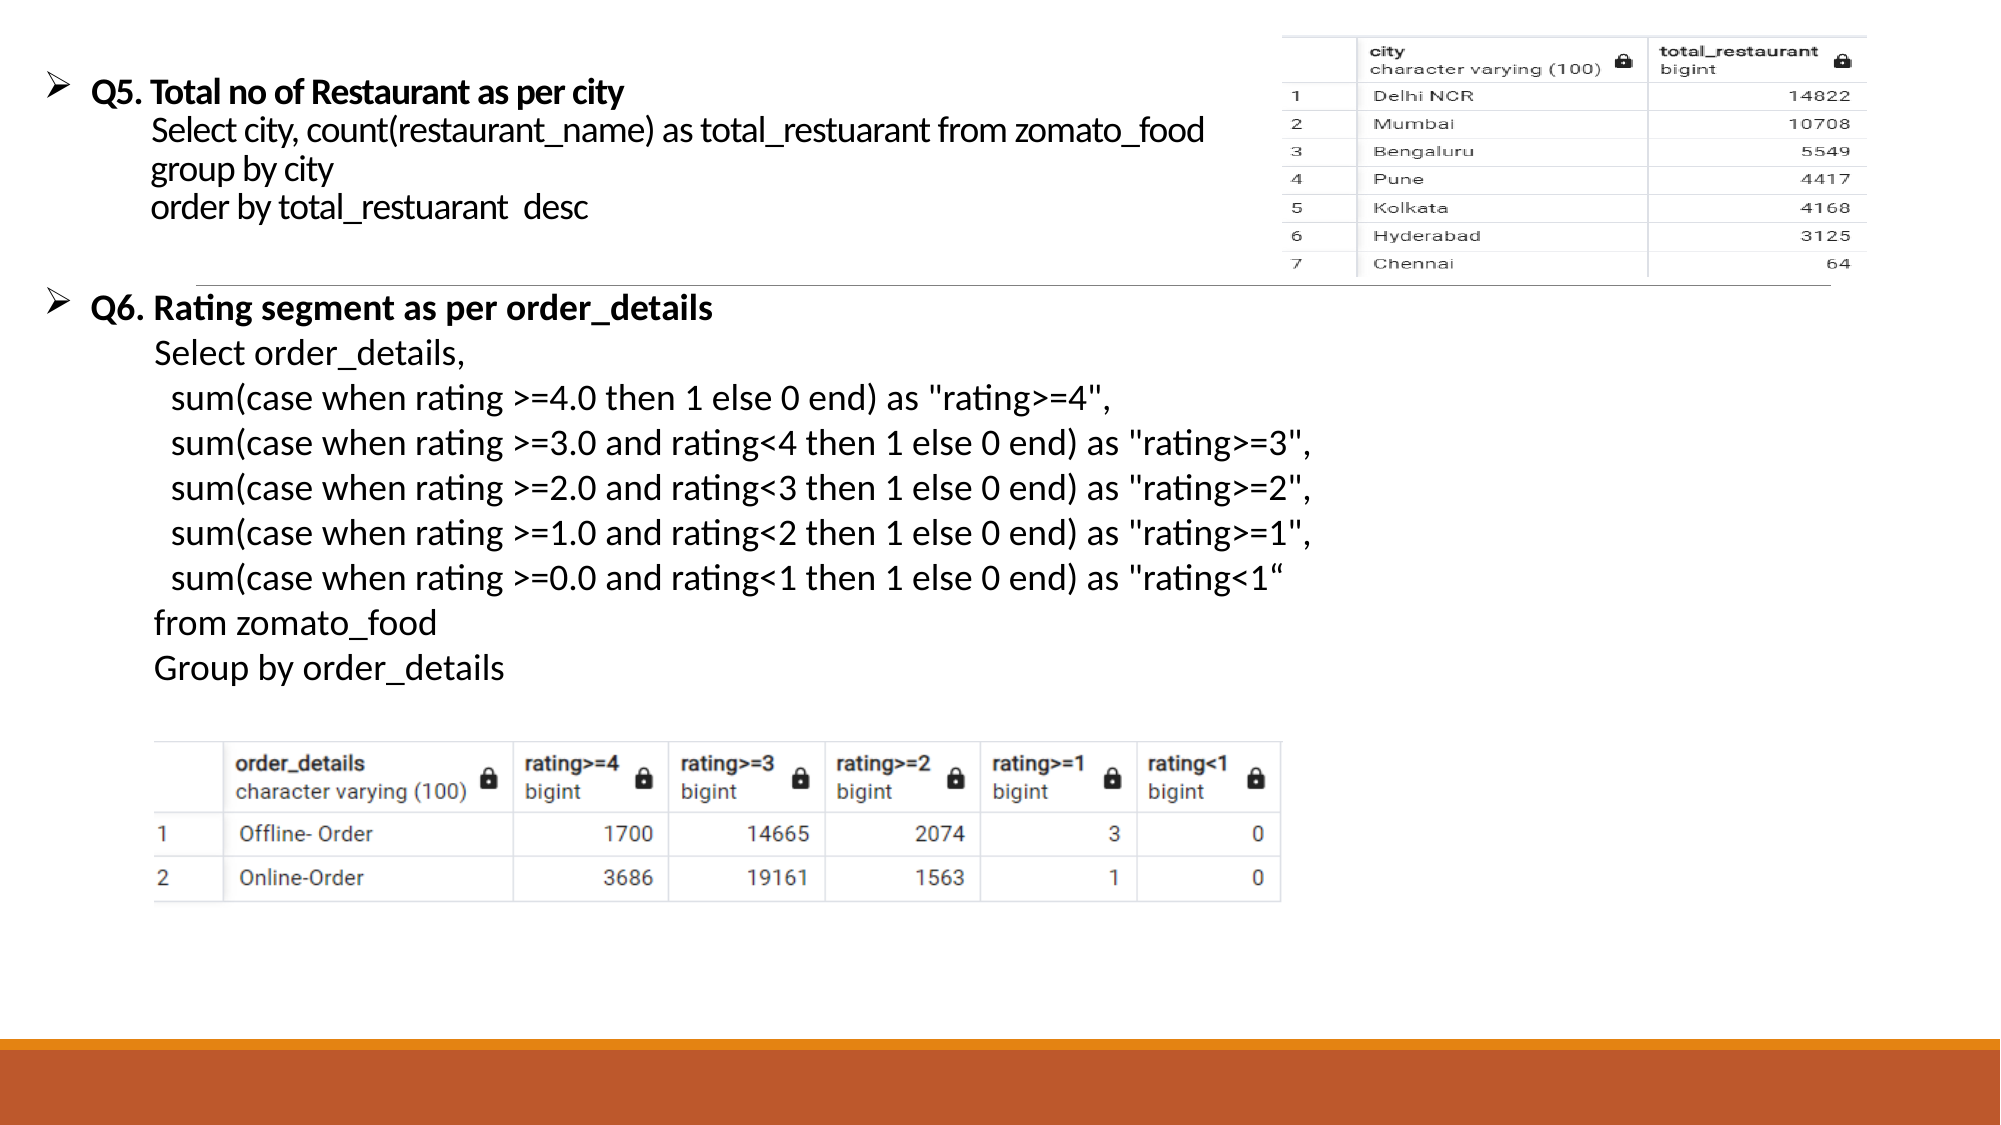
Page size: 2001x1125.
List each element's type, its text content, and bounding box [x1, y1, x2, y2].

picture [153, 741, 1283, 909]
title Q5. Total no of Restaurant as per city Select city, count(restaurant_name) as total_restuarant from zomato_food group by city order by total_restuarant desc [29, 20, 1323, 235]
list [1282, 34, 1867, 277]
text_box Q6. Rating segment as per order_details Select order_details, sum(case when rating >=4.0 then 1 else 0 end) as "rating>=4", sum(case when rating >=3.0 and rating<4 then 1 else 0 end) as "rating>=3", sum(case when rating >=2.0 and rating<3 then 1 else 0 end) as "rating>=2", sum(case when rating >=1.0 and rating<2 then 1 else 0 end) as "rating>=1", sum(case when rating >=0.0 and rating<1 then 1 else 0 end) as "rating<1“ from zomato_food Group by order_details [29, 276, 1639, 696]
